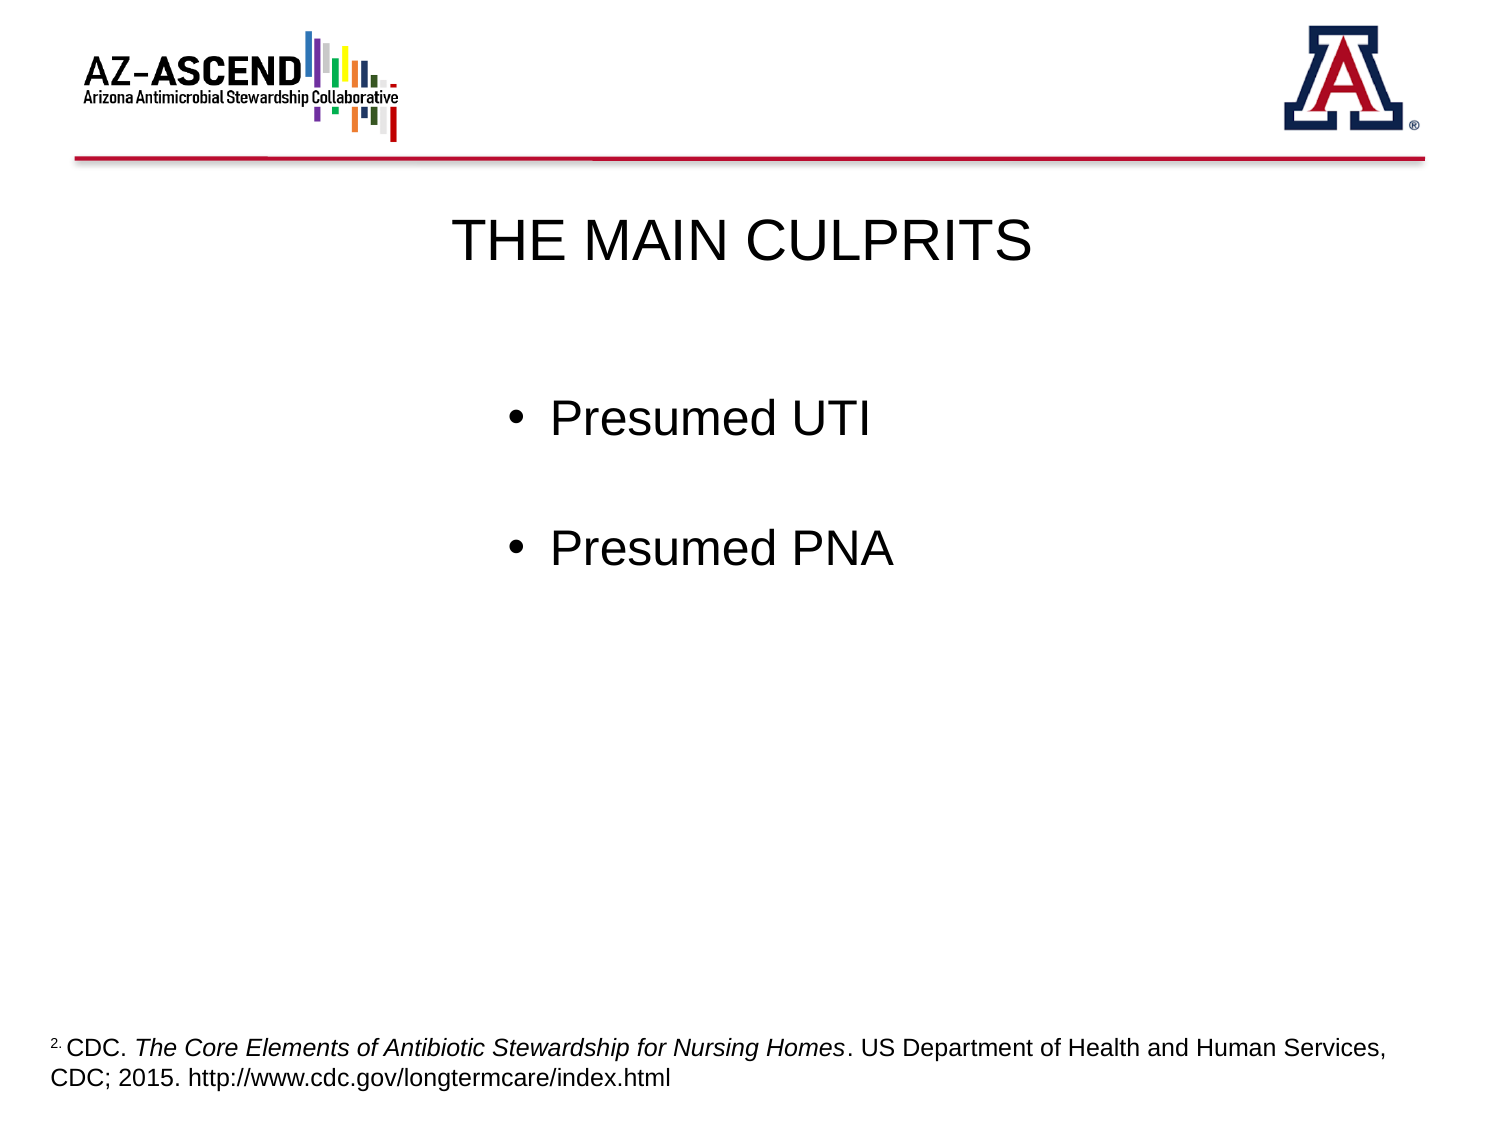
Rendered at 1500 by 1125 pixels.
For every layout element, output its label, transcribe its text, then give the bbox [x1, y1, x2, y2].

picture [74, 29, 403, 144]
title The main culprits [59, 176, 1425, 299]
picture [1269, 8, 1425, 148]
text_box 2. CDC. The Core Elements of Antibiotic Stewardship for Nursing Homes. US Department of Health and Human Services, CDC; 2015. http://www.cdc.gov/longtermcare/index.html [35, 1024, 1464, 1099]
list Presumed UTI Presumed PNA [492, 378, 1041, 1024]
